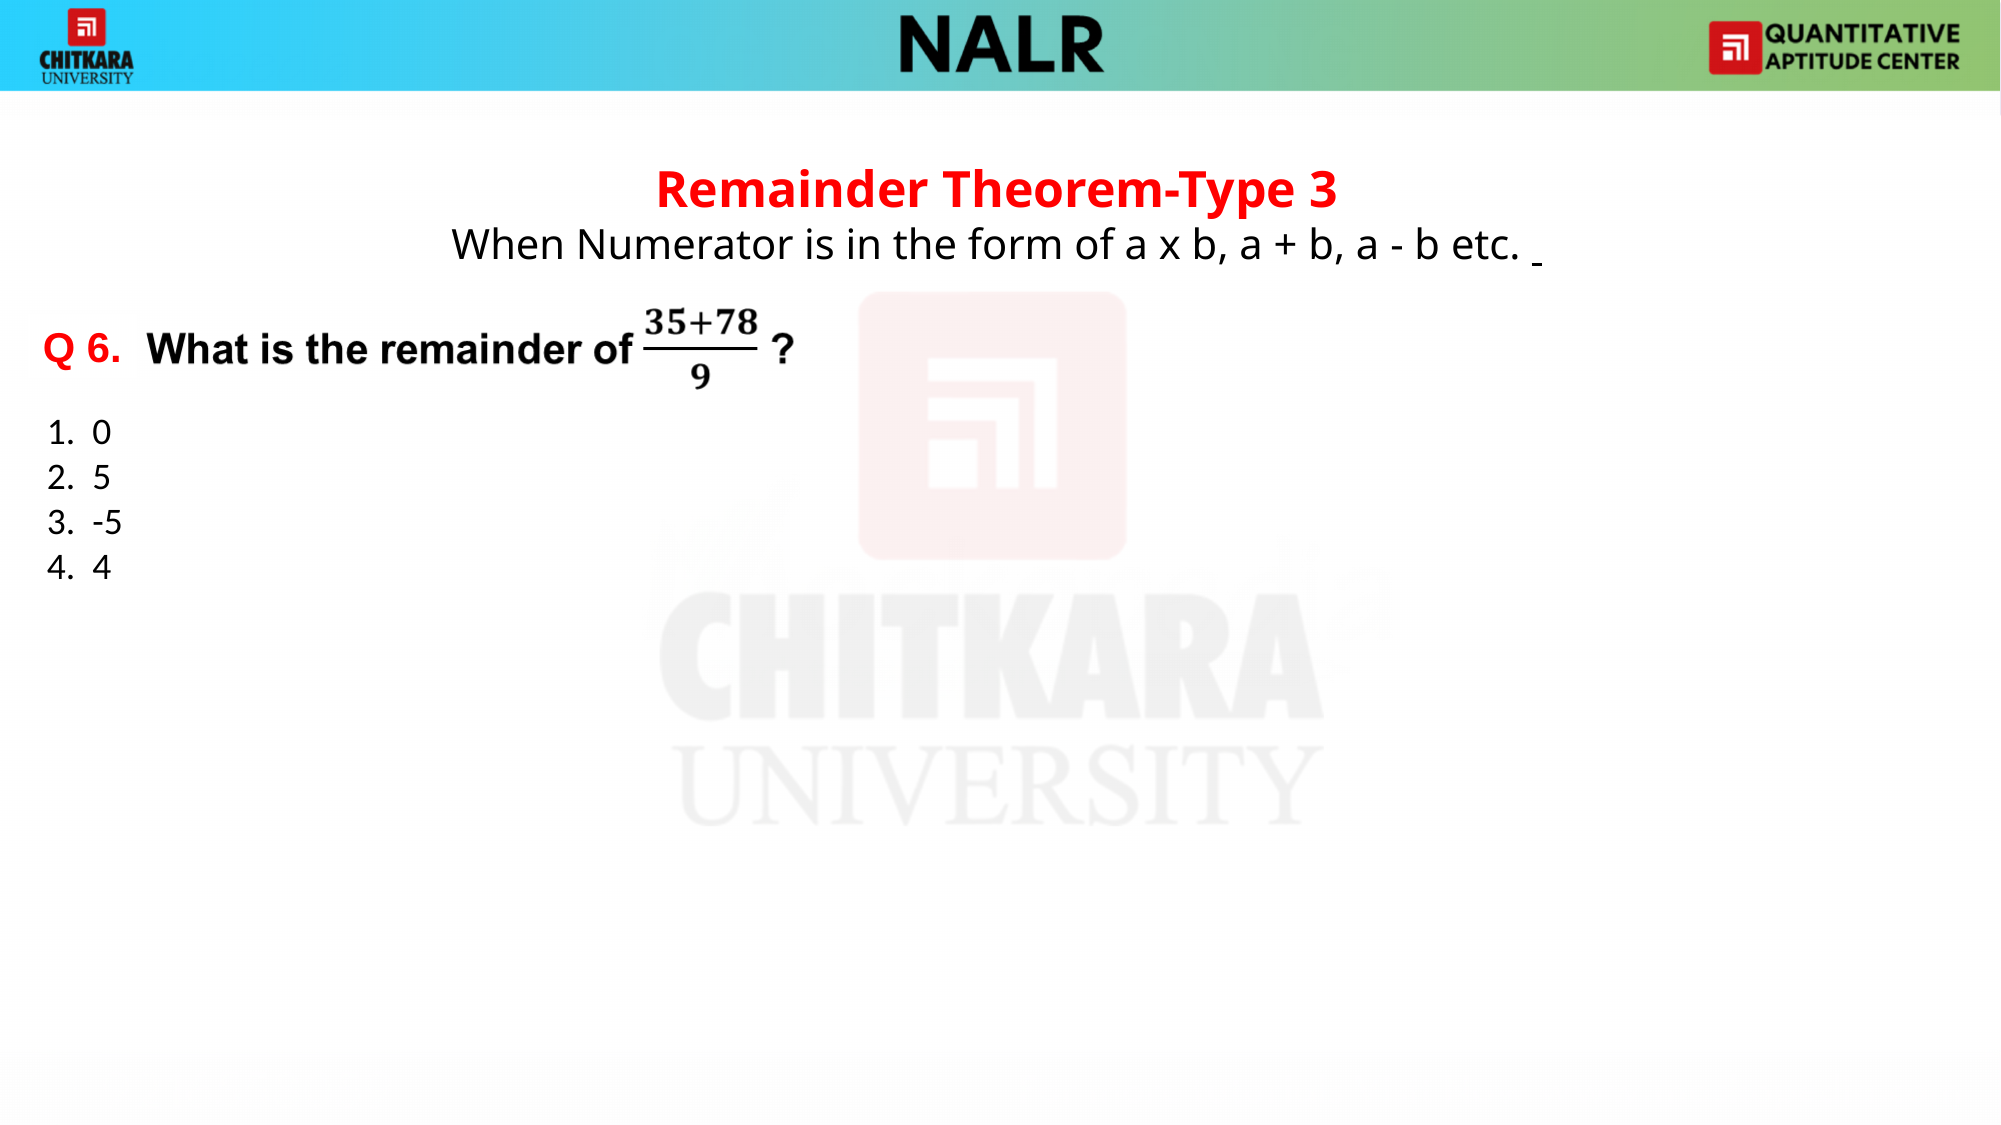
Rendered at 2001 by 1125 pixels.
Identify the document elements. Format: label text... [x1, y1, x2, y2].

text_box Q 6. [28, 313, 138, 379]
text_box [18, 293, 2000, 401]
picture [0, 0, 2001, 1125]
text_box Remainder Theorem-Type 3 When Numerator is in the form of a x b, a + b, a - b etc. [139, 150, 1855, 276]
text_box 1. 0 2. 5 3. -5 4. 4 [31, 399, 1032, 595]
